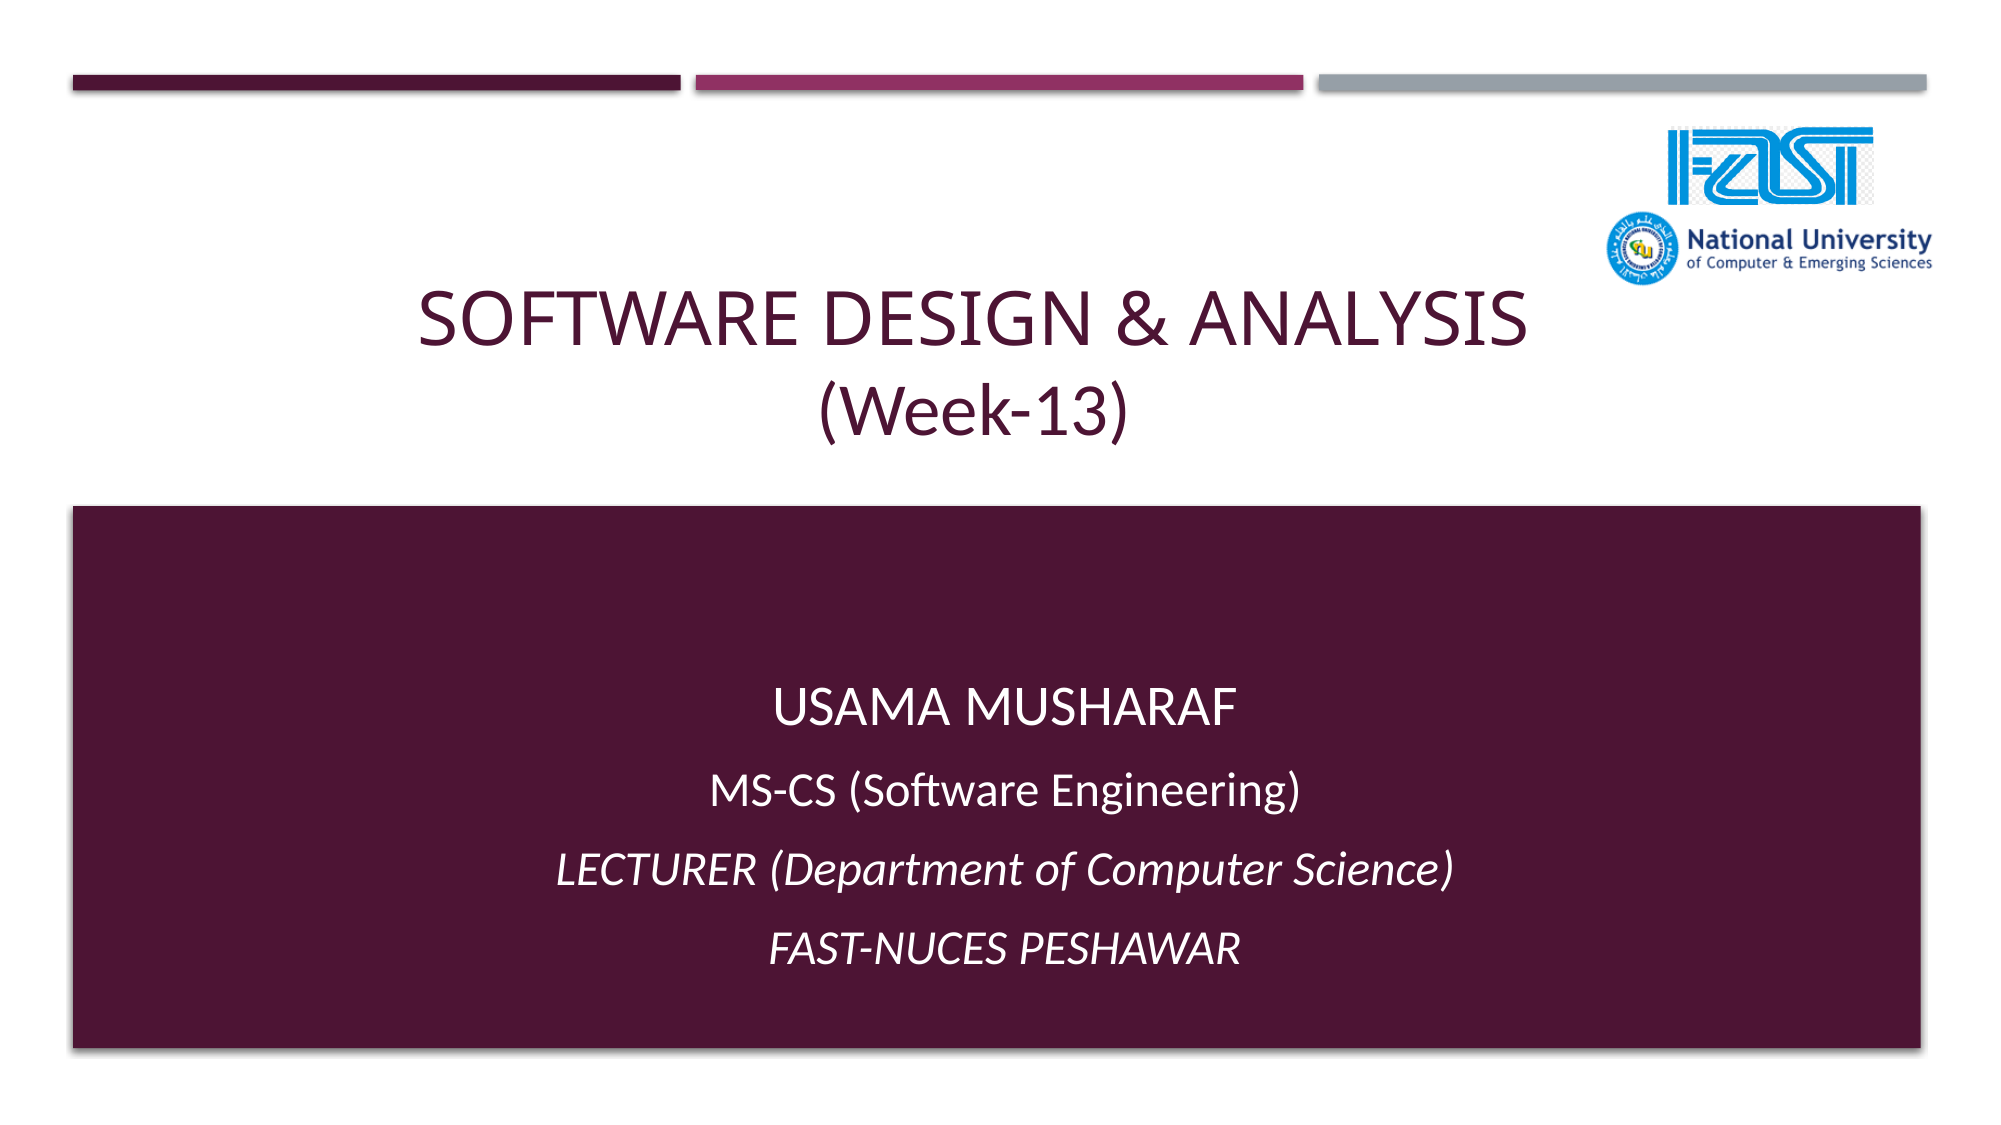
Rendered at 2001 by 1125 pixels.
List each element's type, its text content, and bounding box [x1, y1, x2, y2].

title SOFTWARE Design & Analysis (Week-13) [380, 205, 1568, 459]
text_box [1600, 125, 1941, 293]
subtitle Usama Musharaf MS-CS (Software Engineering) Lecturer (Department of Computer Science) FAST-NUCES Peshawar [441, 579, 1570, 983]
